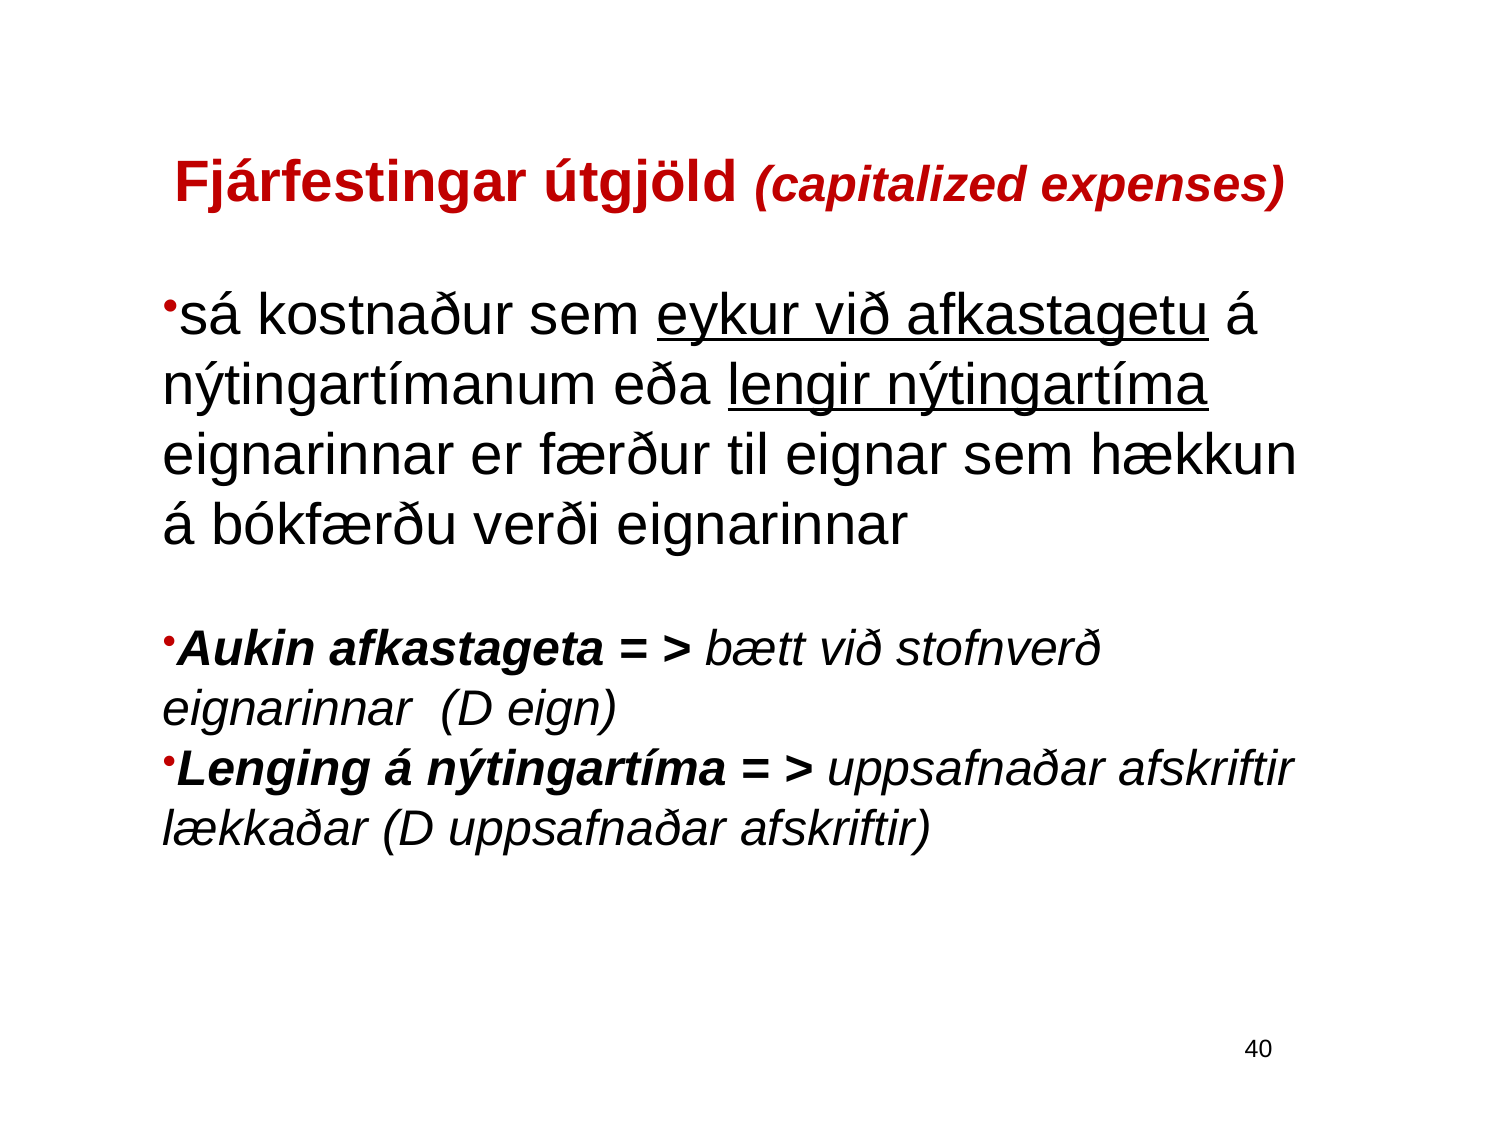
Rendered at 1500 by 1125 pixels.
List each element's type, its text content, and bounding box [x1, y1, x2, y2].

slide_number 40 [974, 1024, 1288, 1101]
title Fjárfestingar útgjöld (capitalized expenses) [159, 125, 1317, 232]
list sá kostnaður sem eykur við afkastagetu á nýtingartímanum eða lengir nýtingartíma eignarinnar er færður til eignar sem hækkun á bókfærðu verði eignarinnar Aukin afkastageta = > bætt við stofnverð eignarinnar (D eign) Lenging á nýtingartíma = > uppsafnaðar afskriftir lækkaðar (D uppsafnaðar afskriftir) [147, 243, 1341, 988]
